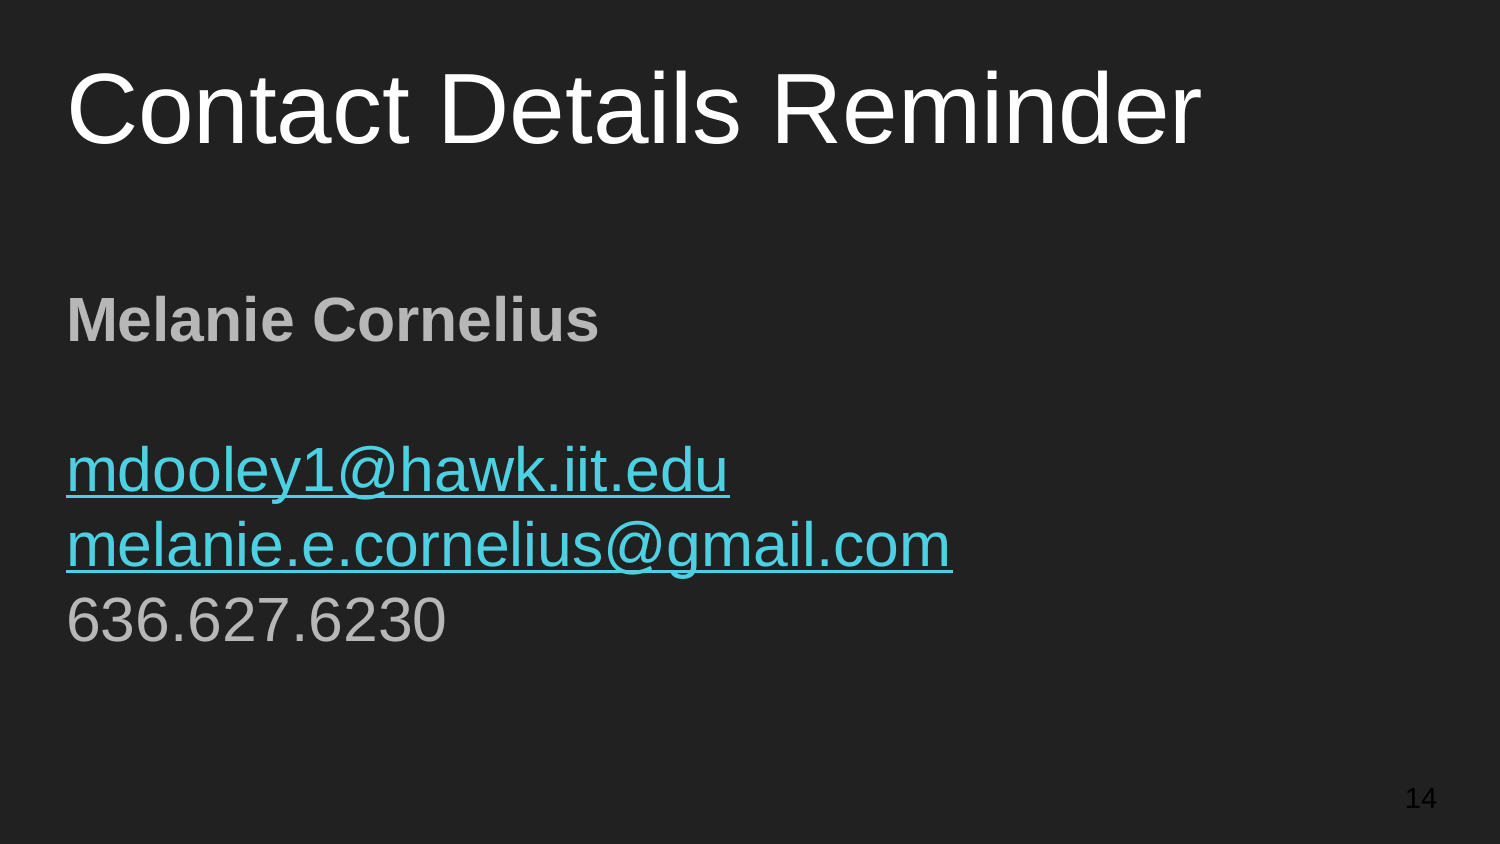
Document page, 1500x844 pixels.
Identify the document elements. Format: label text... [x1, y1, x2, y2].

title Contact Details Reminder [51, 28, 1449, 167]
list Melanie Cornelius mdooley1@hawk.iit.edu melanie.e.cornelius@gmail.com 636.627.6230 [51, 189, 1449, 787]
slide_number ‹#› [1389, 764, 1480, 830]
